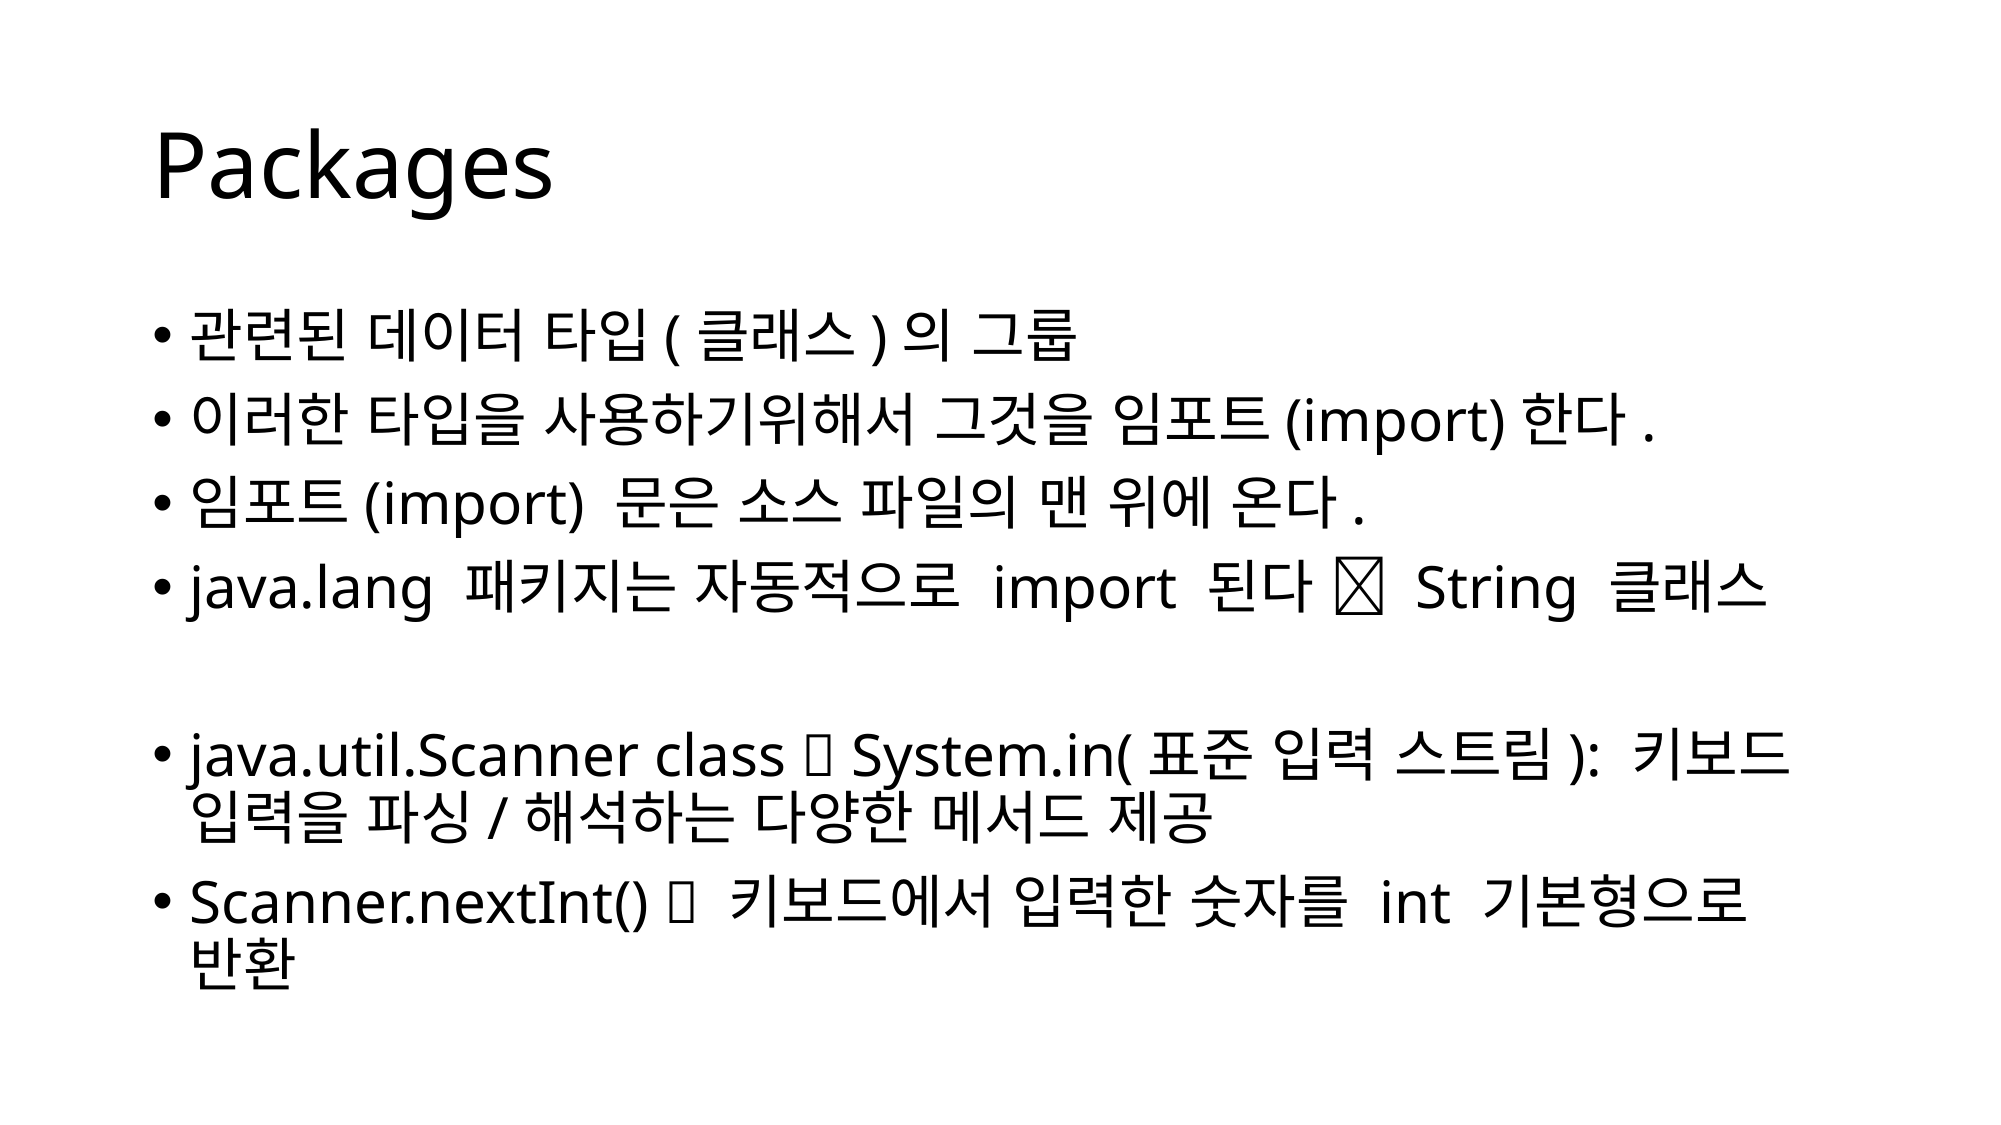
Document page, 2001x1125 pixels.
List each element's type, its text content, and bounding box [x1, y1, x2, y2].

title Packages [137, 59, 1863, 278]
list 관련된 데이터 타입(클래스)의 그룹 이러한 타입을 사용하기위해서 그것을 임포트(import)한다. 임포트(import) 문은 소스 파일의 맨 위에 온다. java.lang 패키지는 자동적으로 import 된다  String 클래스 java.util.Scanner class  System.in(표준 입력 스트림): 키보드 입력을 파싱/해석하는 다양한 메서드 제공 Scanner.nextInt()  키보드에서 입력한 숫자를 int 기본형으로 반환 [137, 299, 1863, 1014]
